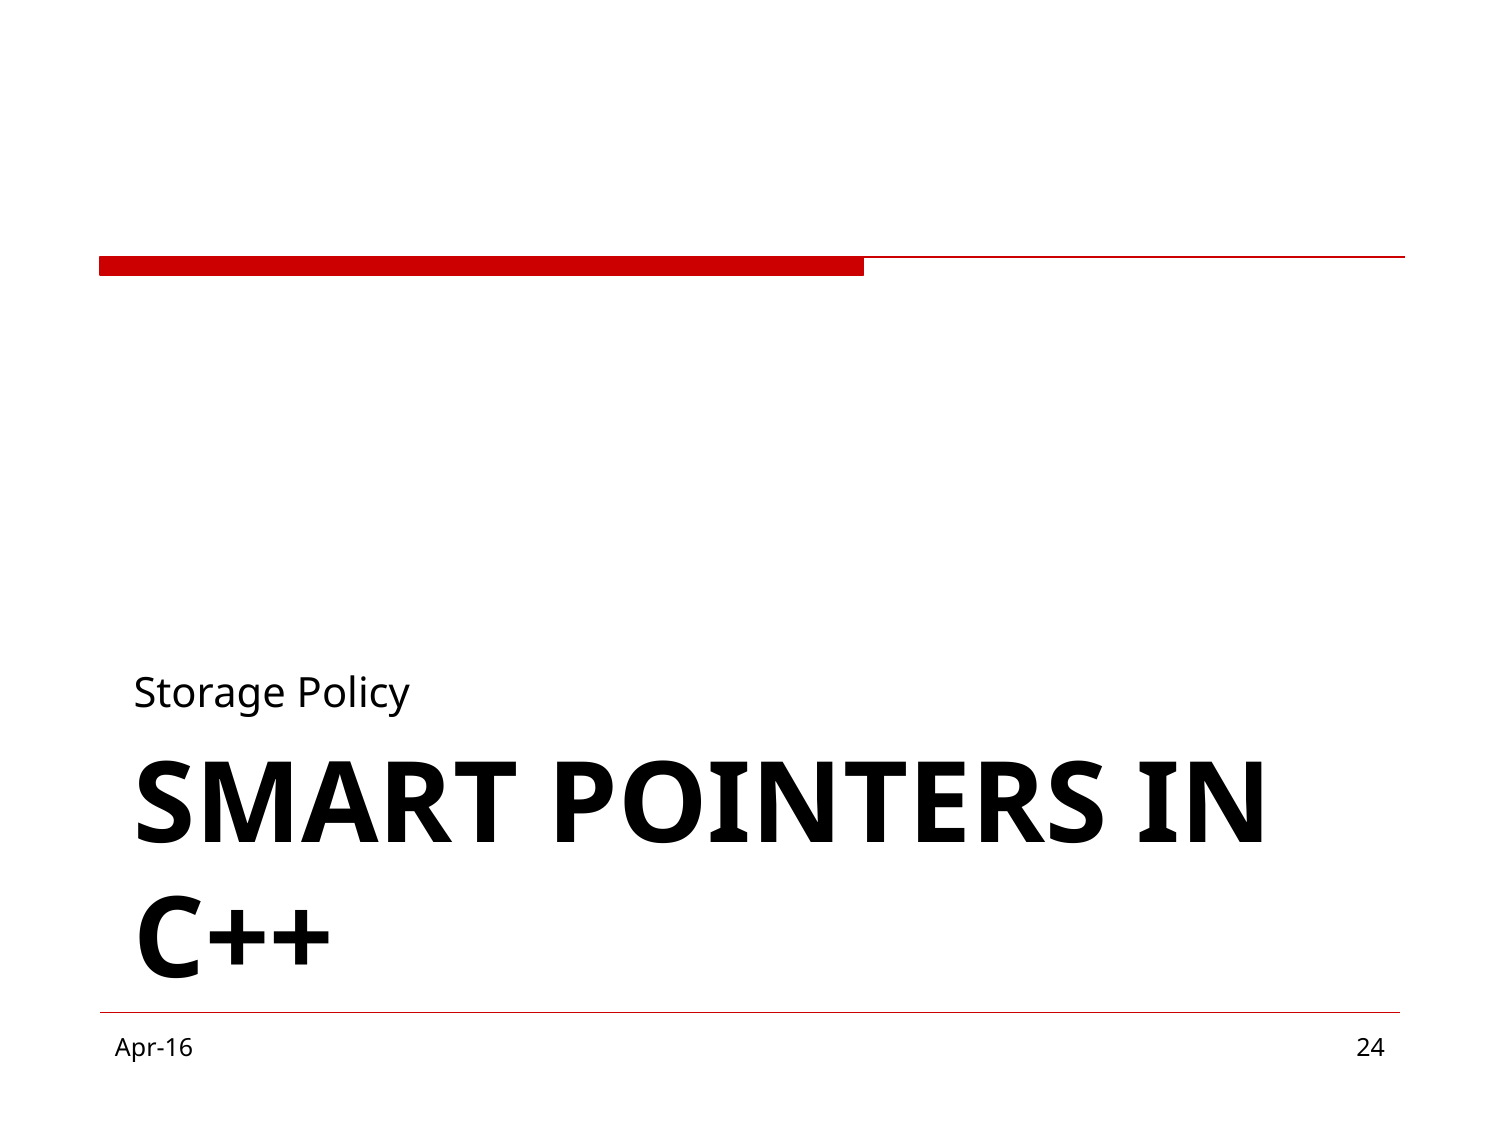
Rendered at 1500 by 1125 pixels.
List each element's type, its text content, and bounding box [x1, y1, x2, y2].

title SMART POINTERS IN C++ [118, 723, 1394, 947]
list Storage Policy [118, 476, 1394, 723]
text_box Apr-16 [99, 1024, 400, 1103]
text_box ‹#› [1087, 1024, 1400, 1103]
